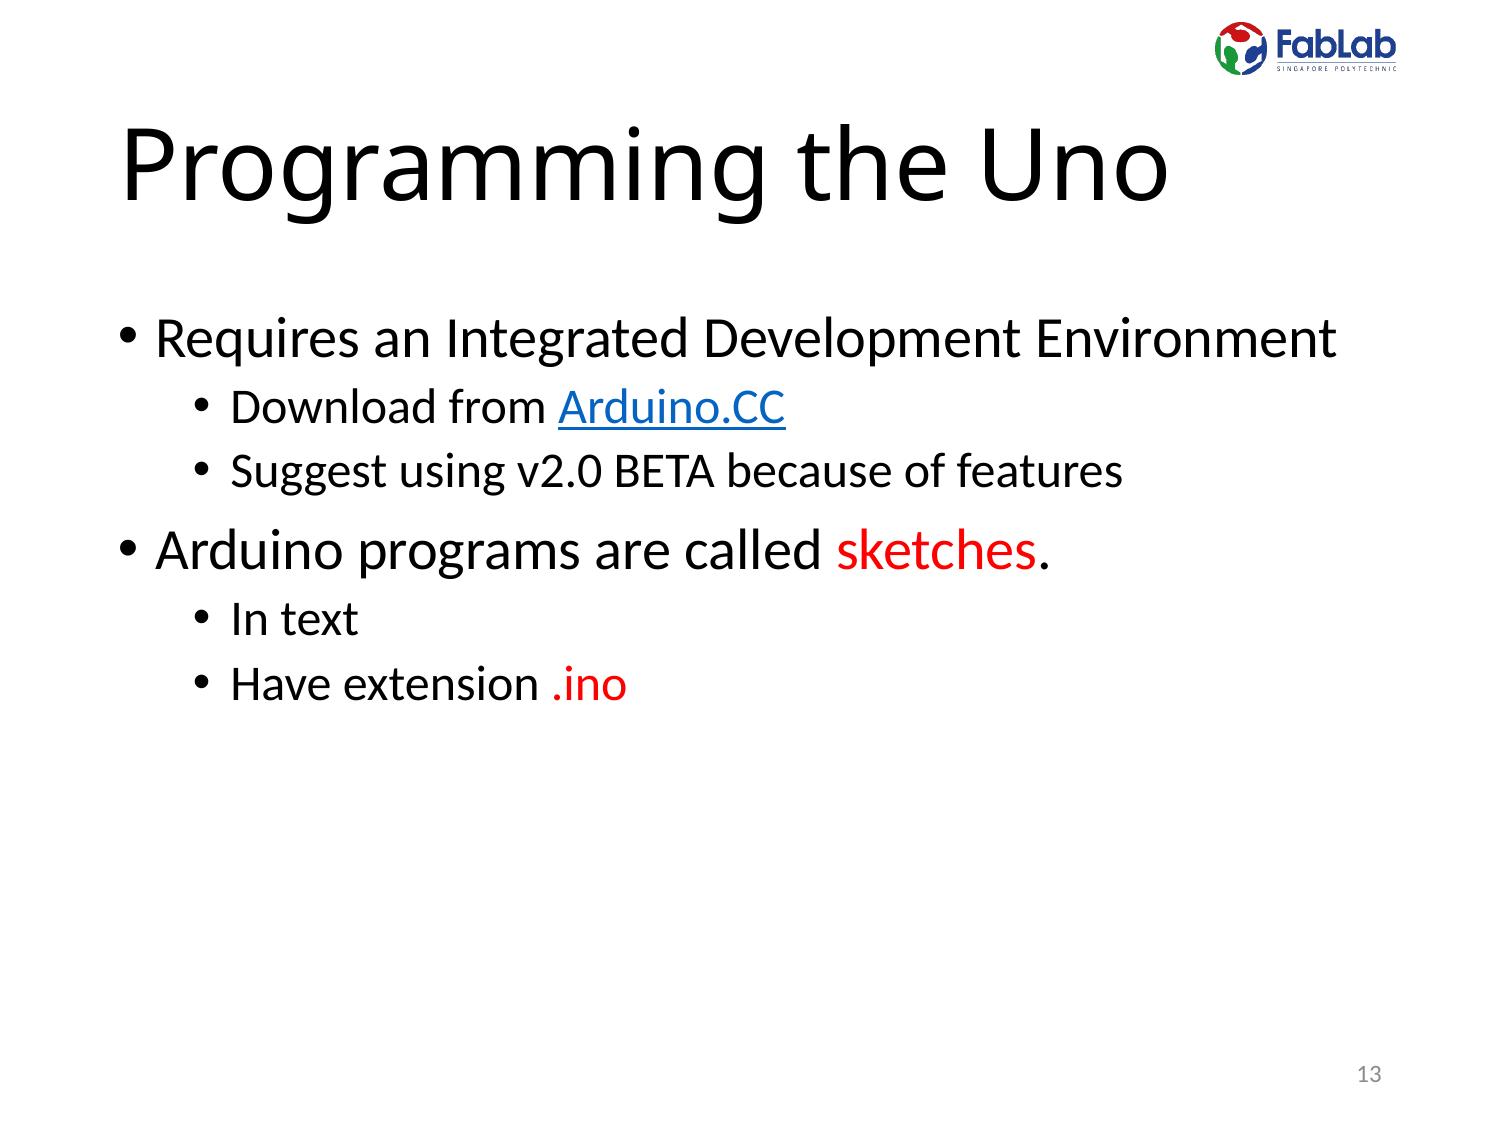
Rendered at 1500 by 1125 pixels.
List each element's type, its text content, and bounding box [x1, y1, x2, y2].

list Requires an Integrated Development Environment Download from Arduino.CC Suggest using v2.0 BETA because of features Arduino programs are called sketches. In text Have extension .ino [103, 299, 1397, 1014]
picture [1215, 22, 1396, 59]
slide_number 13 [1059, 1042, 1397, 1103]
title Programming the Uno [103, 59, 1397, 278]
